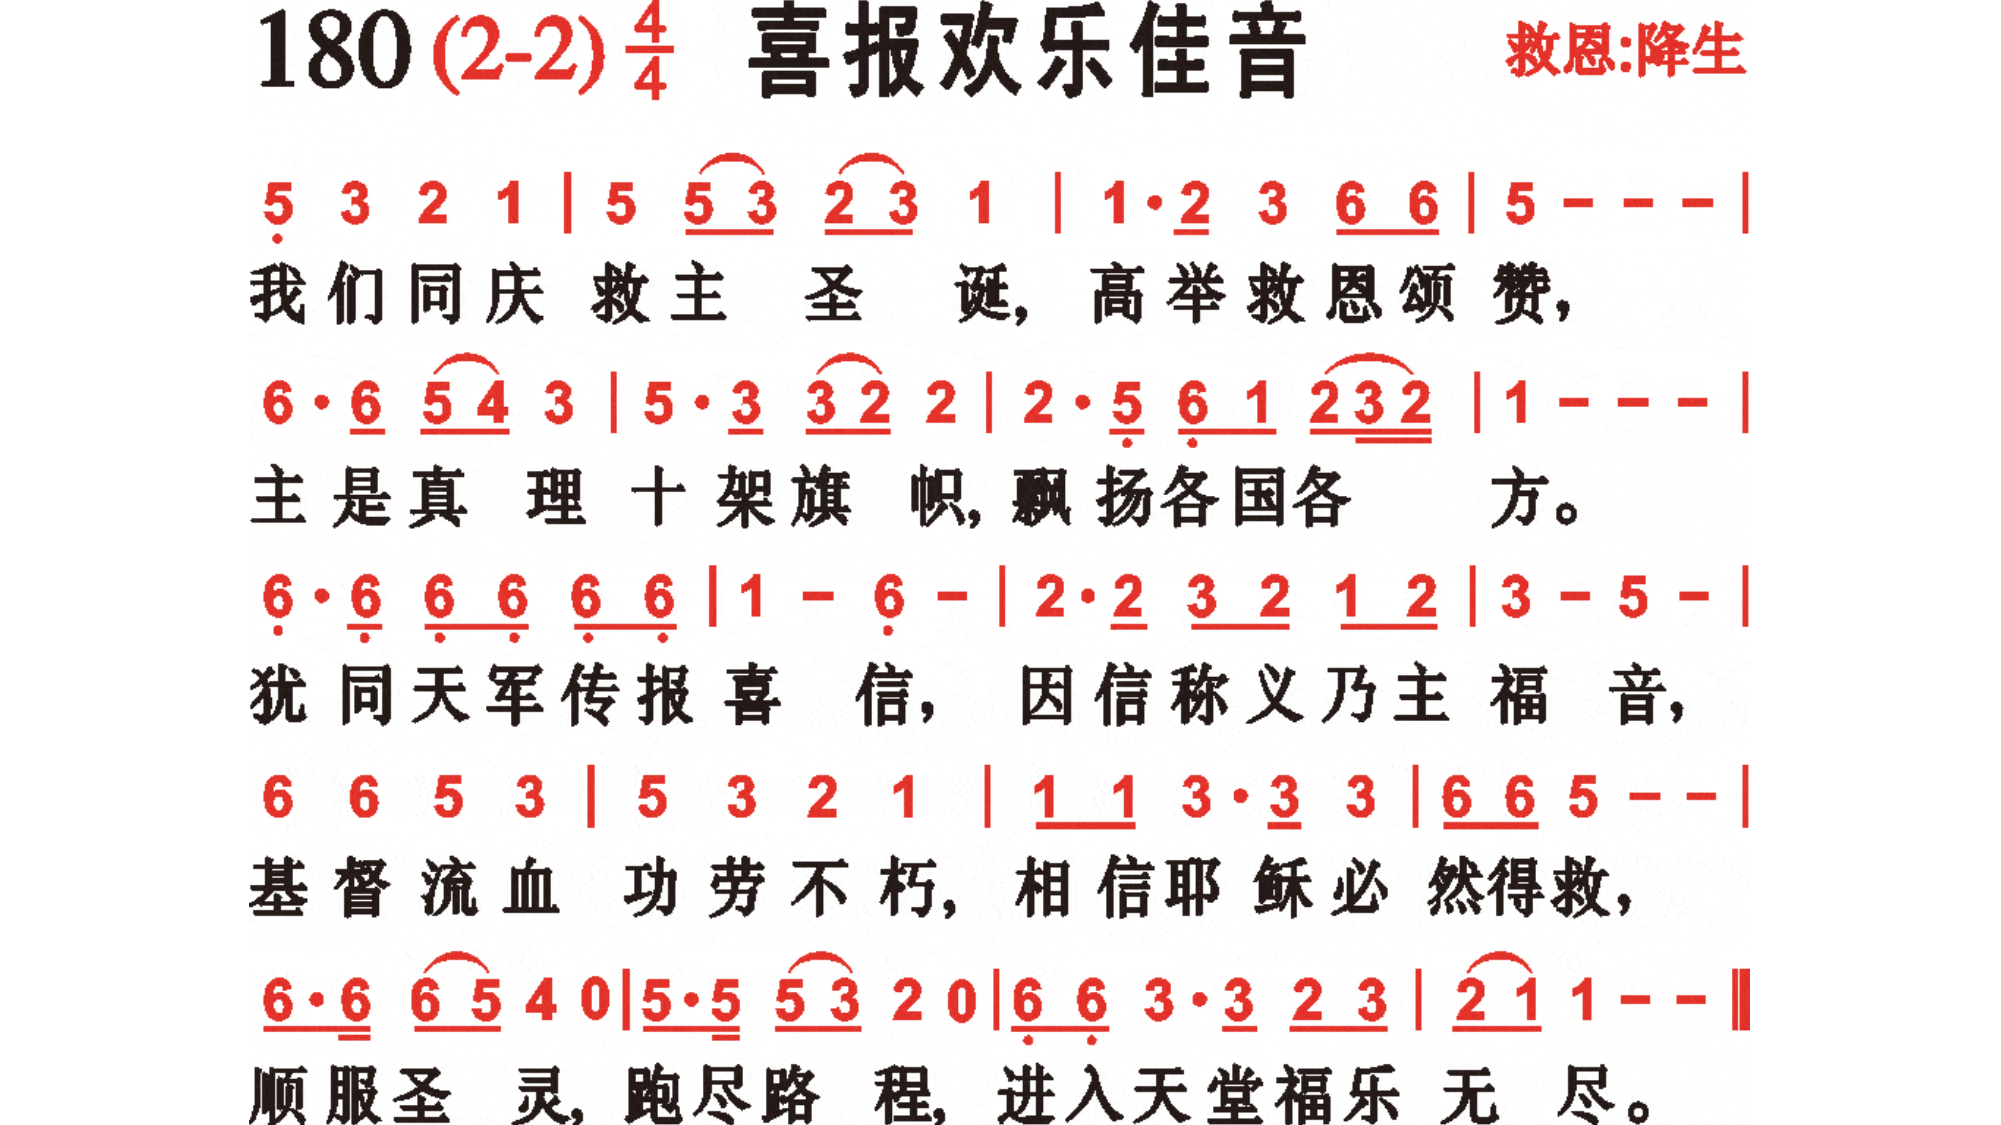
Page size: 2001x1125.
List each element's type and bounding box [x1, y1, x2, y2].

picture [249, 0, 1750, 1125]
